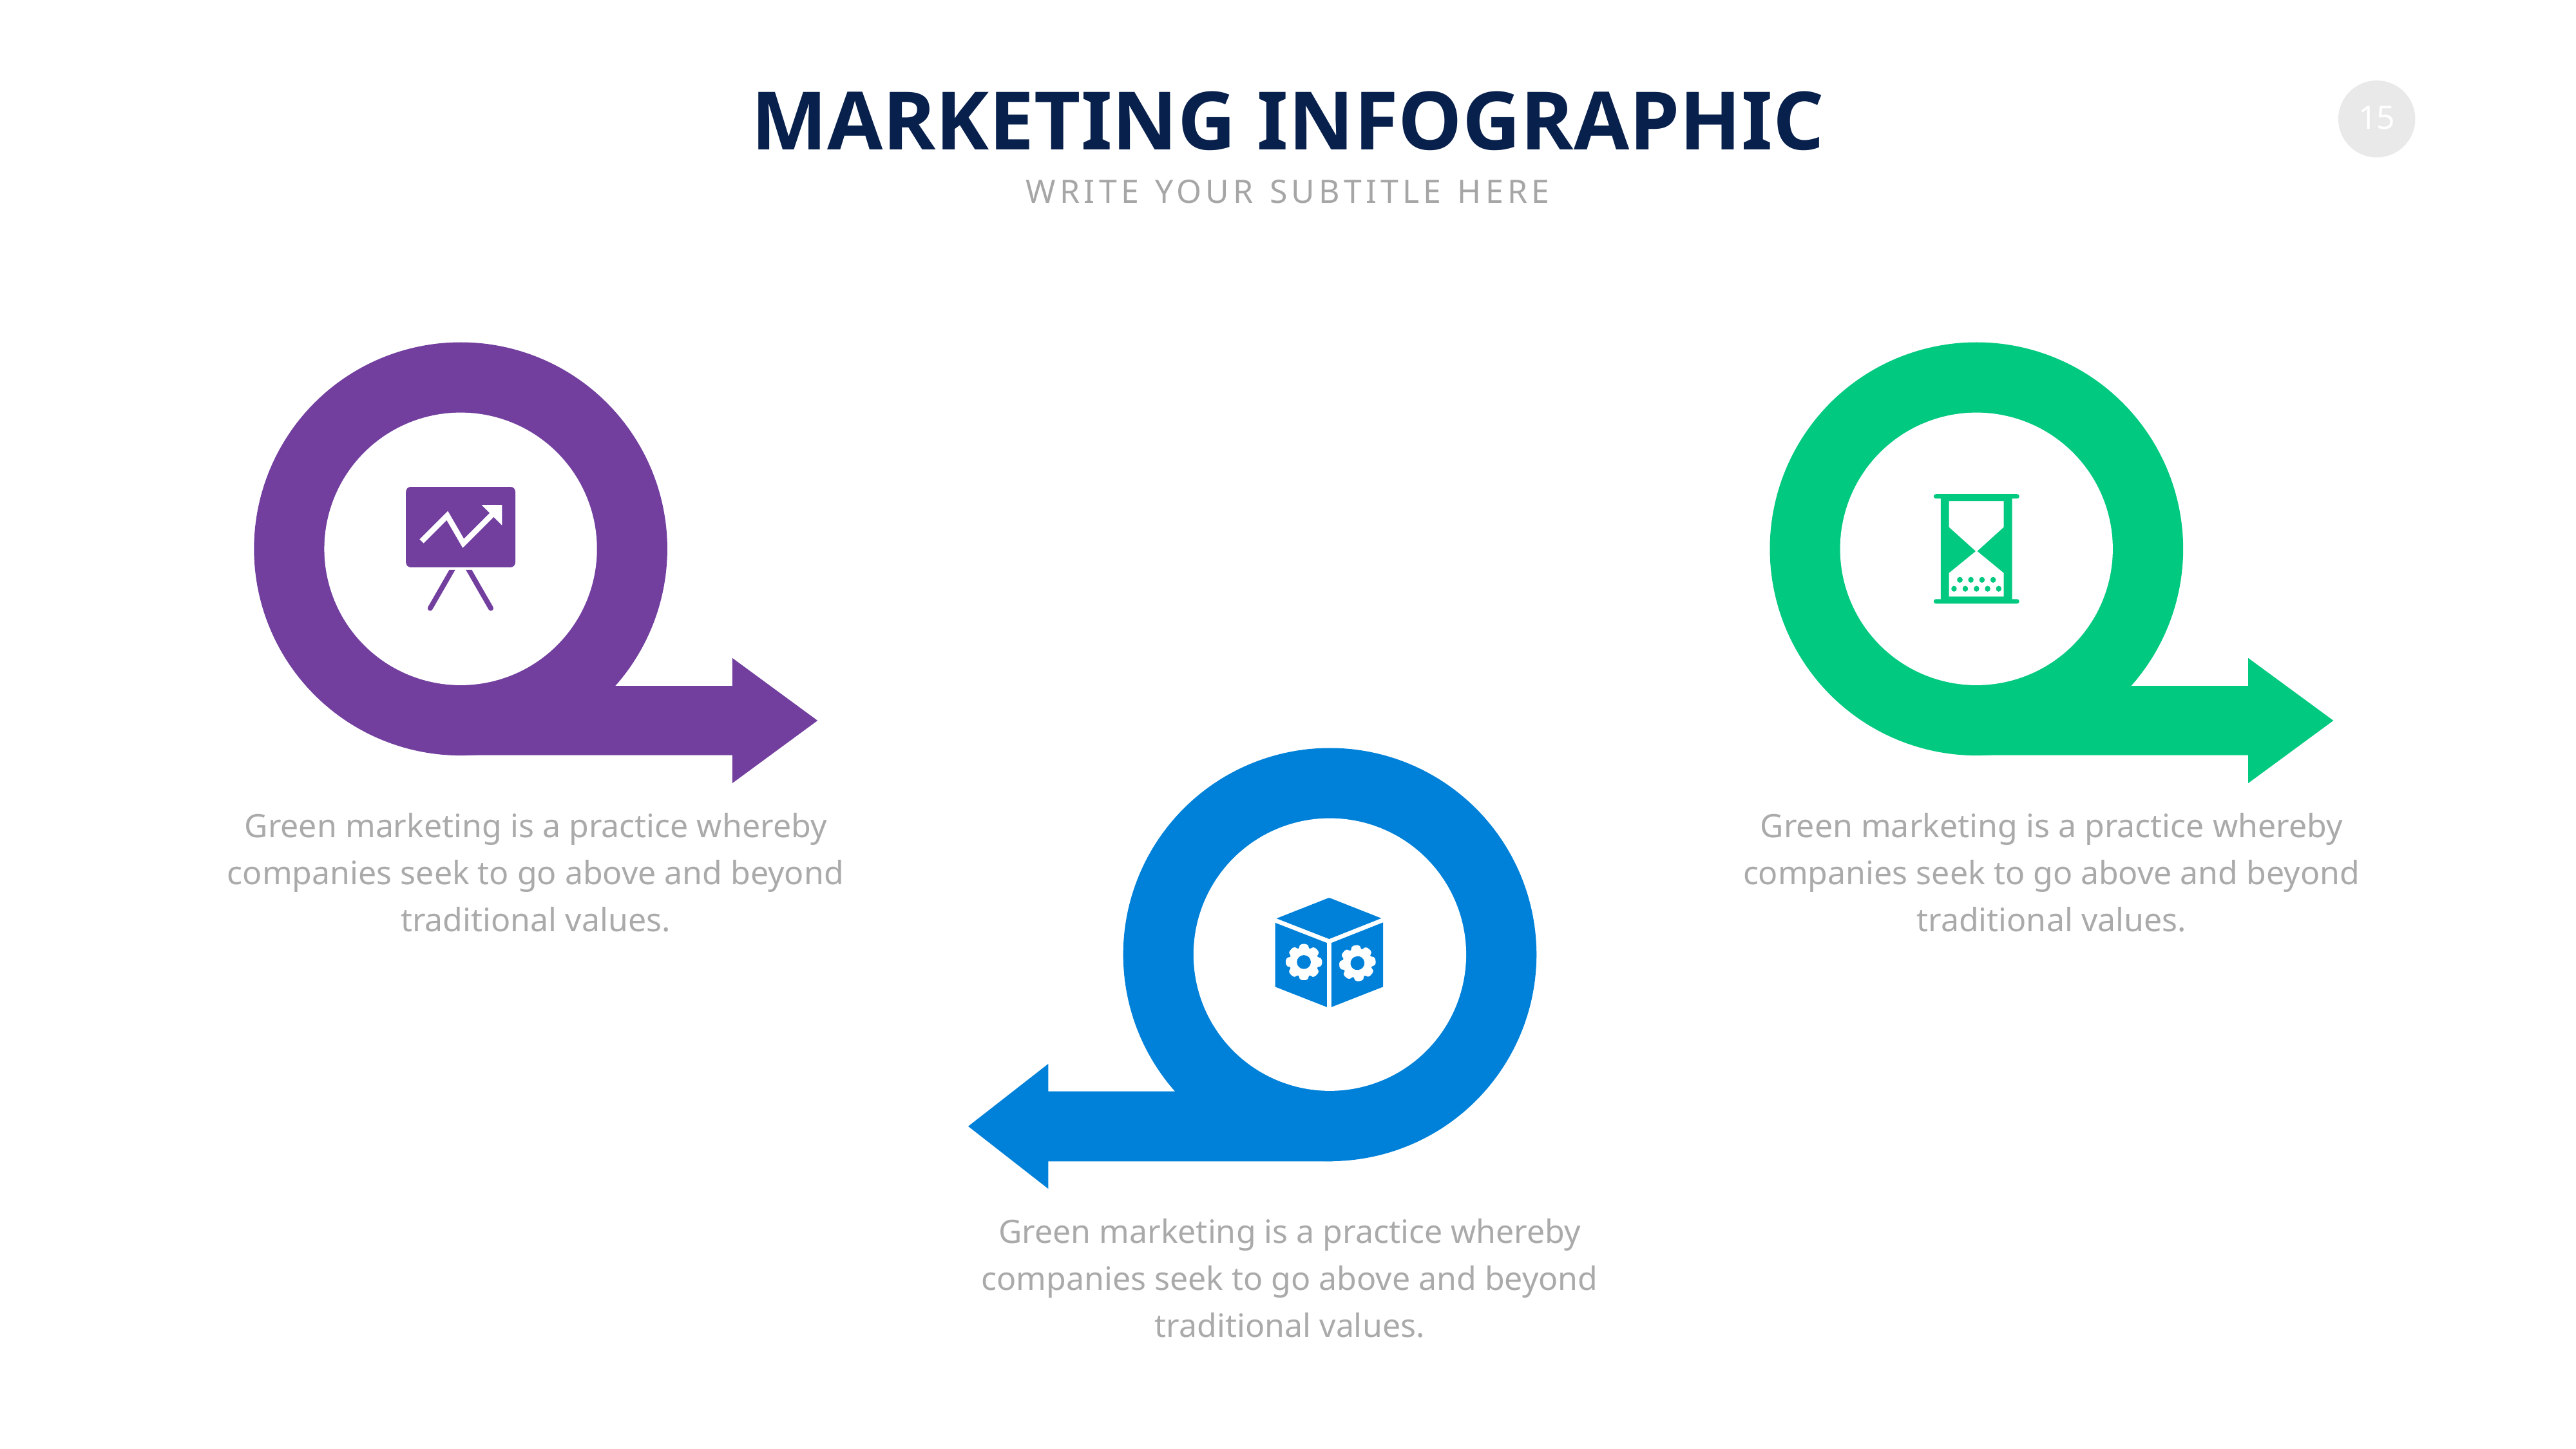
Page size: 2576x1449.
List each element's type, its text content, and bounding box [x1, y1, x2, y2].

text_box [452, 656, 819, 785]
text_box Green marketing is a practice whereby companies seek to go above and beyond traditional values. [924, 1198, 1655, 1349]
text_box [1968, 656, 2335, 785]
text_box MARKETING INFOGRAPHIC [741, 64, 1835, 171]
text_box [1933, 494, 2019, 604]
text_box [967, 1062, 1333, 1191]
text_box [1122, 747, 1538, 1162]
text_box [1192, 817, 1467, 1092]
text_box [323, 412, 598, 686]
text_box [427, 569, 455, 611]
text_box [1839, 412, 2113, 686]
text_box WRITE YOUR SUBTITLE HERE [1016, 166, 1560, 215]
text_box Green marketing is a practice whereby companies seek to go above and beyond traditional values. [171, 792, 901, 943]
text_box [466, 569, 493, 611]
text_box [253, 341, 668, 756]
text_box Green marketing is a practice whereby companies seek to go above and beyond traditional values. [1686, 792, 2417, 943]
text_box [1769, 341, 2184, 756]
text_box [1275, 922, 1327, 1007]
text_box [406, 487, 516, 567]
text_box [1276, 898, 1382, 940]
text_box [1331, 922, 1384, 1007]
